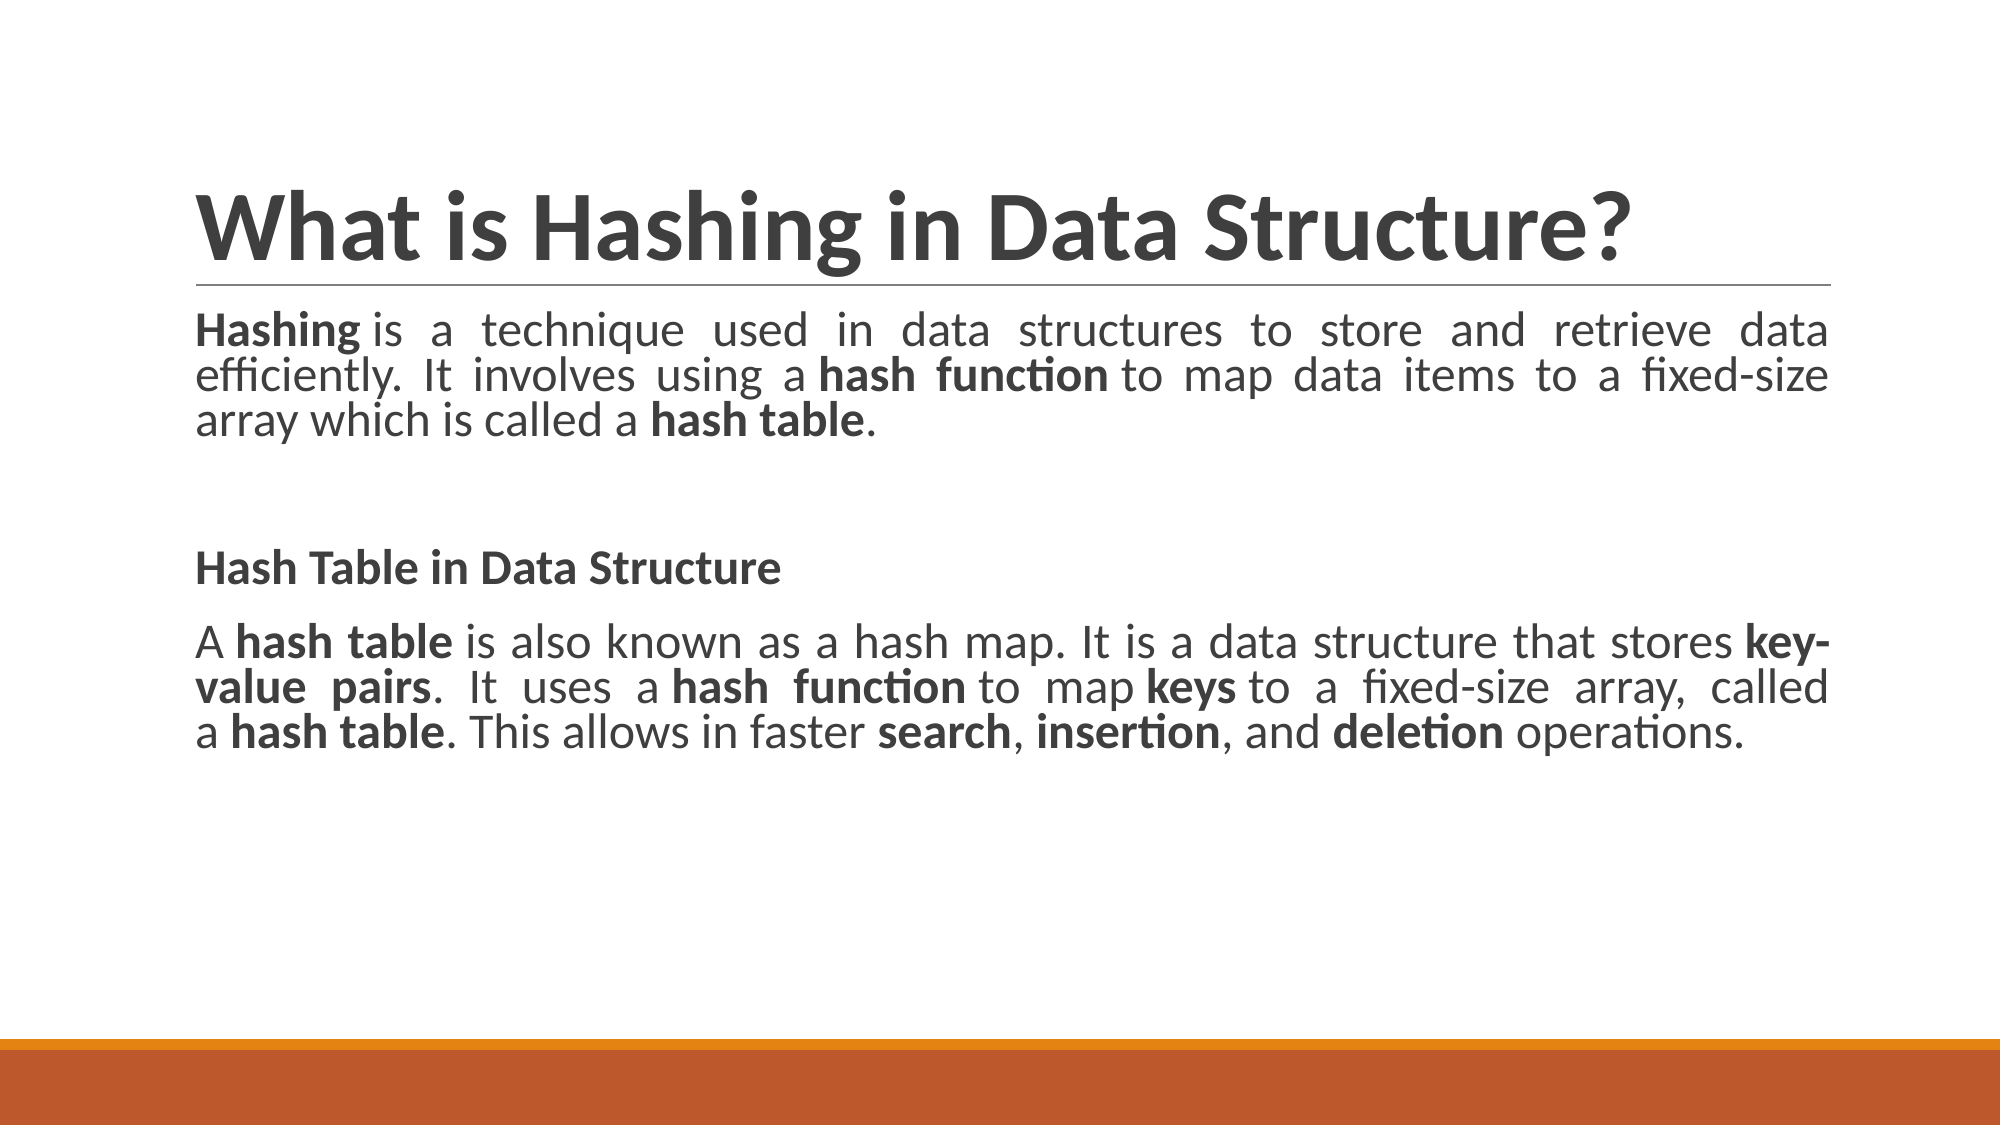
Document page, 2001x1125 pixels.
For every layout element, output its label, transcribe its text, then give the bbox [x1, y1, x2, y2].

title What is Hashing in Data Structure? [180, 47, 1830, 285]
list Hashing is a technique used in data structures to store and retrieve data efficiently. It involves using a hash function to map data items to a fixed-size array which is called a hash table. Hash Table in Data Structure A hash table is also known as a hash map. It is a data structure that stores key-value pairs. It uses a hash function to map keys to a fixed-size array, called a hash table. This allows in faster search, insertion, and deletion operations. [180, 302, 1830, 963]
